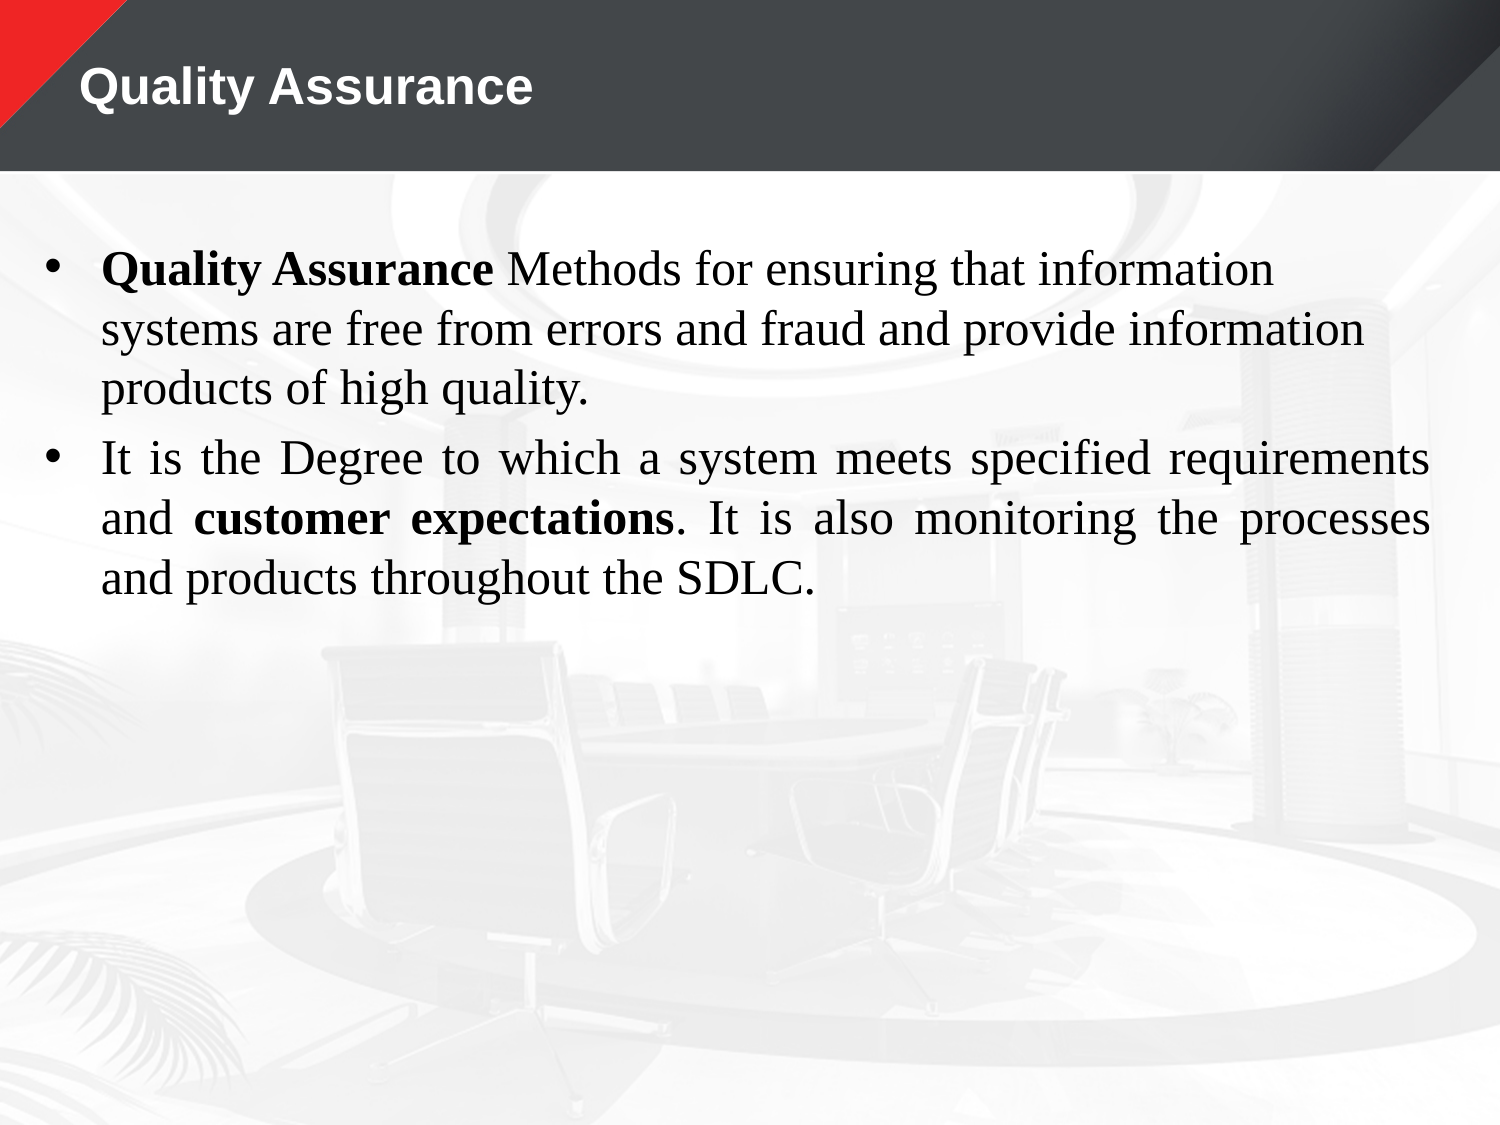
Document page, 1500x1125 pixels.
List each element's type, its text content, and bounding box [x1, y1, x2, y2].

title Quality Assurance [63, 18, 1321, 150]
list Quality Assurance Methods for ensuring that information systems are free from errors and fraud and provide information products of high quality. It is the Degree to which a system meets specified requirements and customer expectations. It is also monitoring the processes and products throughout the SDLC. [29, 219, 1447, 868]
picture [0, 0, 1500, 1125]
